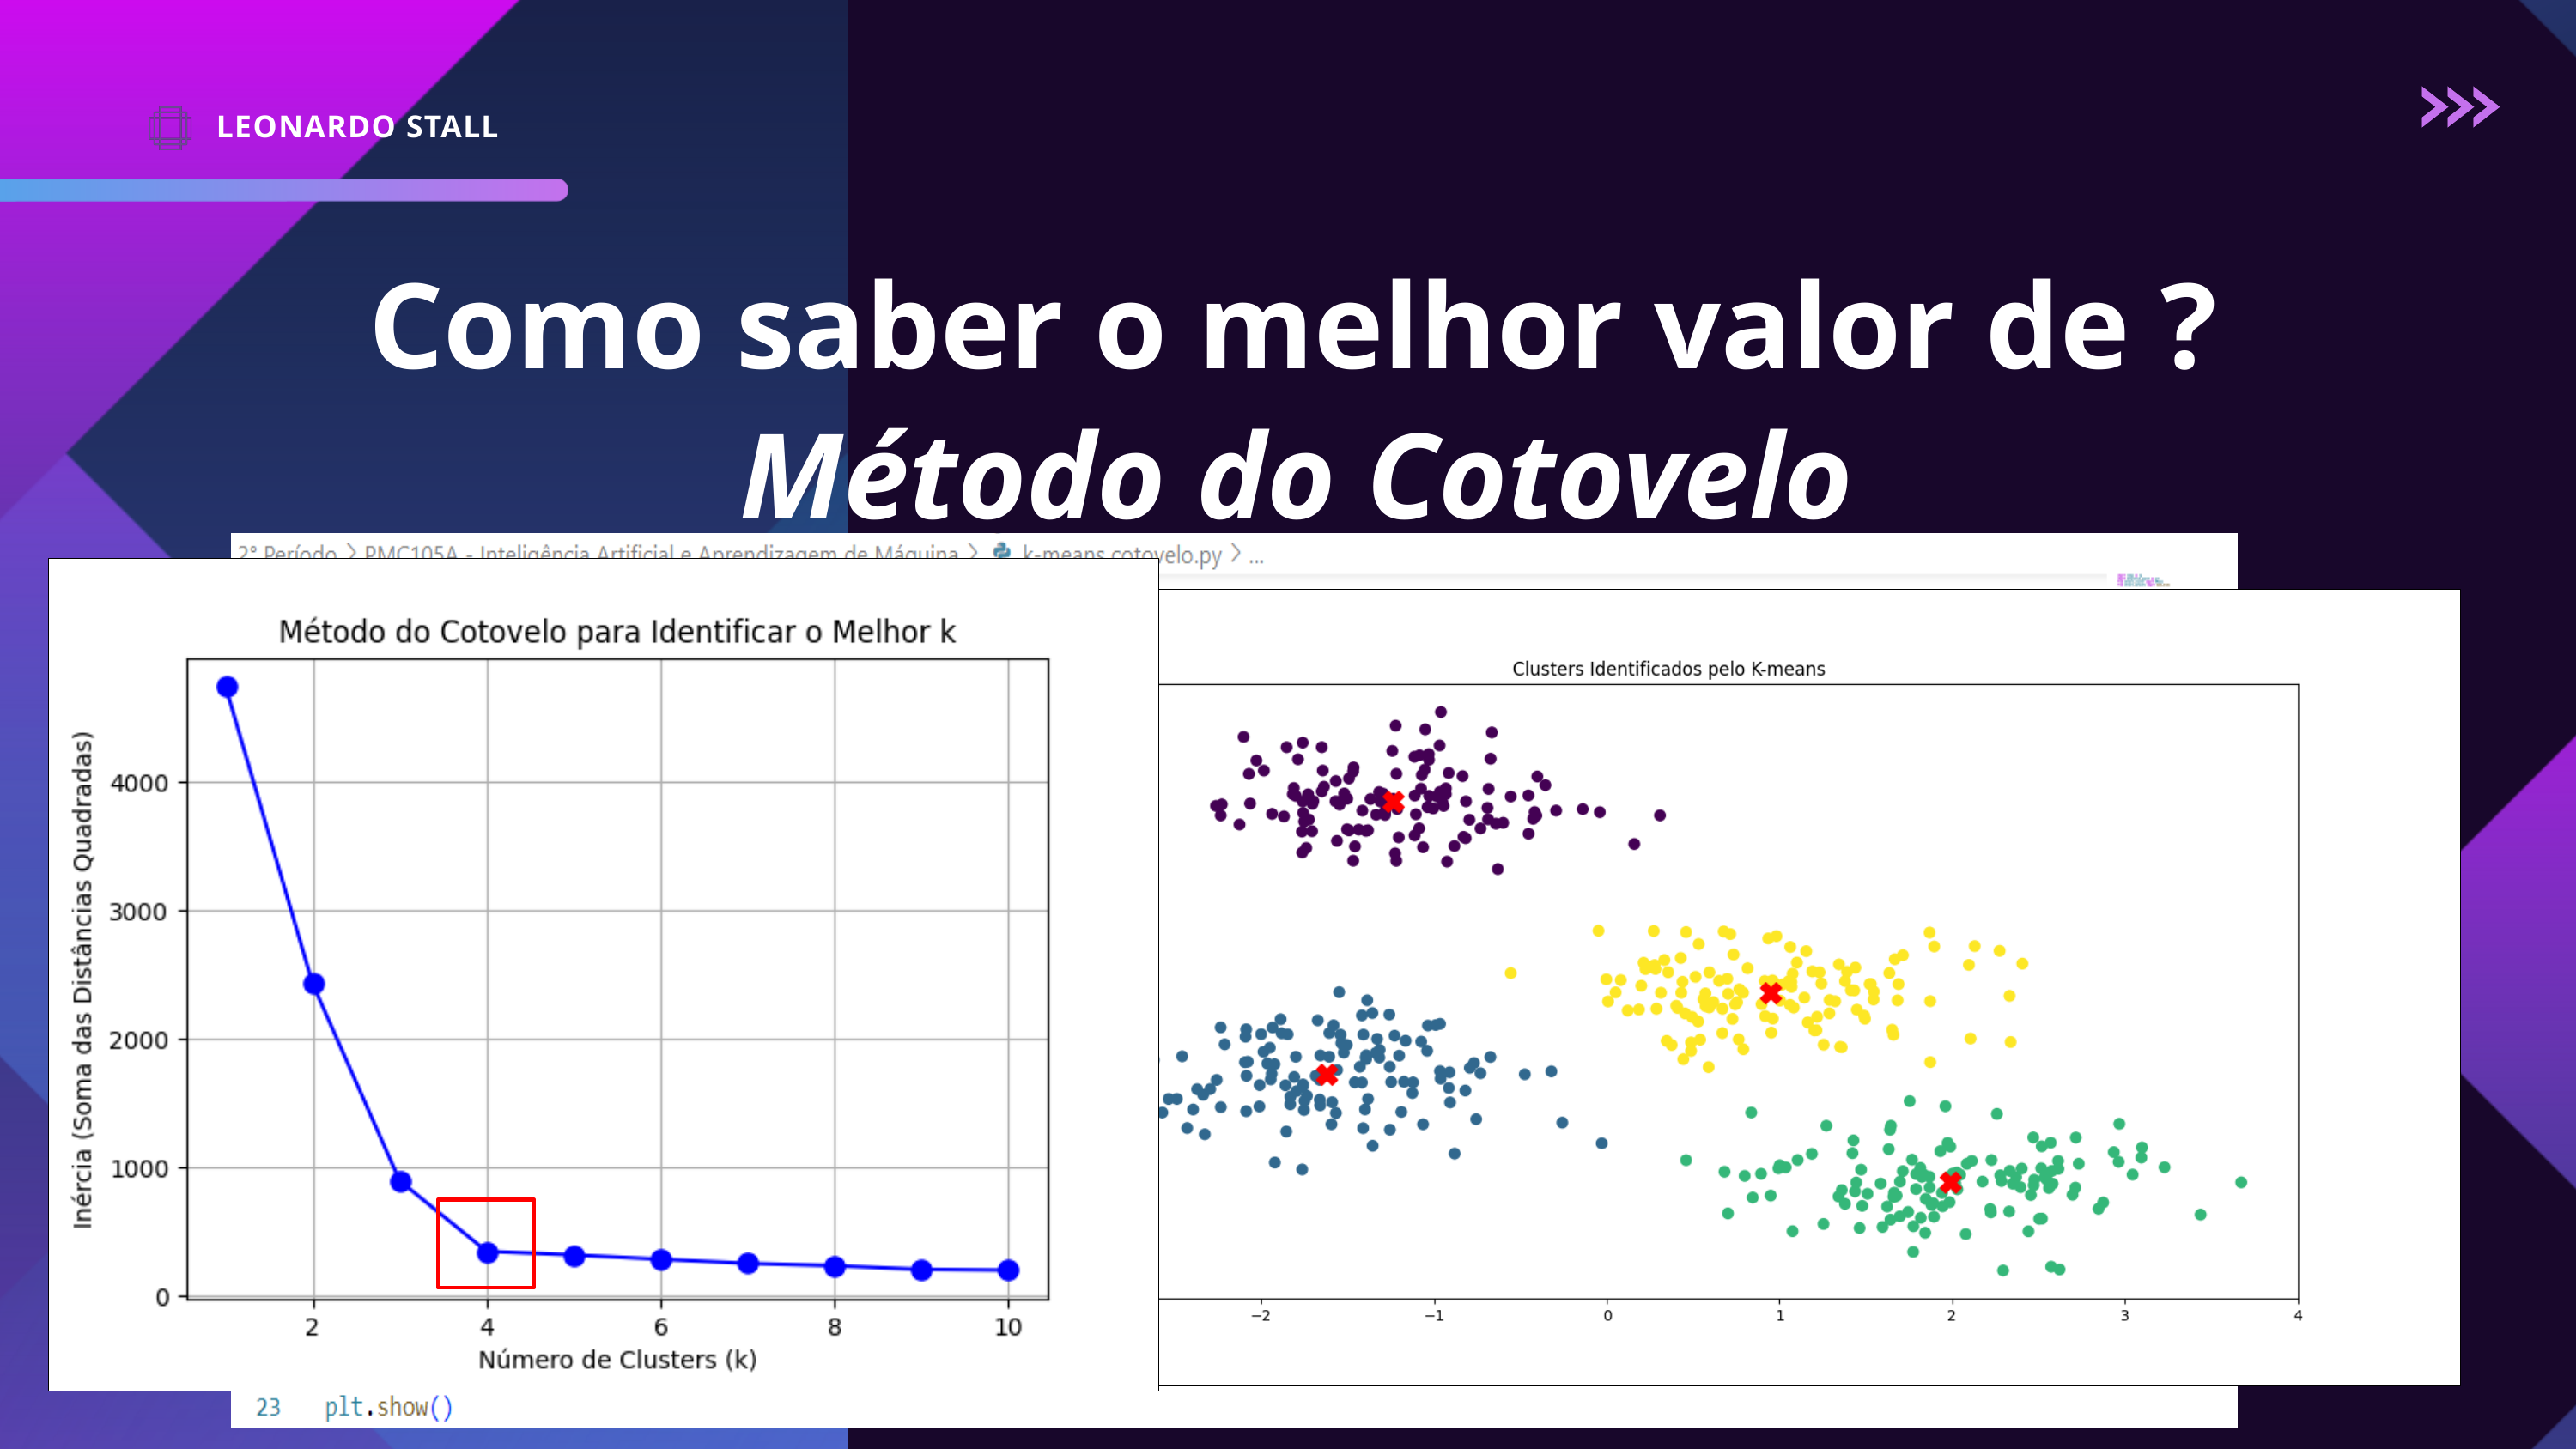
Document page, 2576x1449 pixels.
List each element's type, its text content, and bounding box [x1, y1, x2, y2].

text_box Método do Cotovelo [336, 373, 2258, 543]
text_box [0, 179, 568, 202]
text_box [1746, 0, 2576, 1449]
text_box LEONARDO STALL [216, 110, 644, 144]
text_box [149, 106, 192, 150]
picture [48, 533, 2461, 1429]
text_box [0, 0, 848, 1449]
text_box [2421, 86, 2500, 129]
